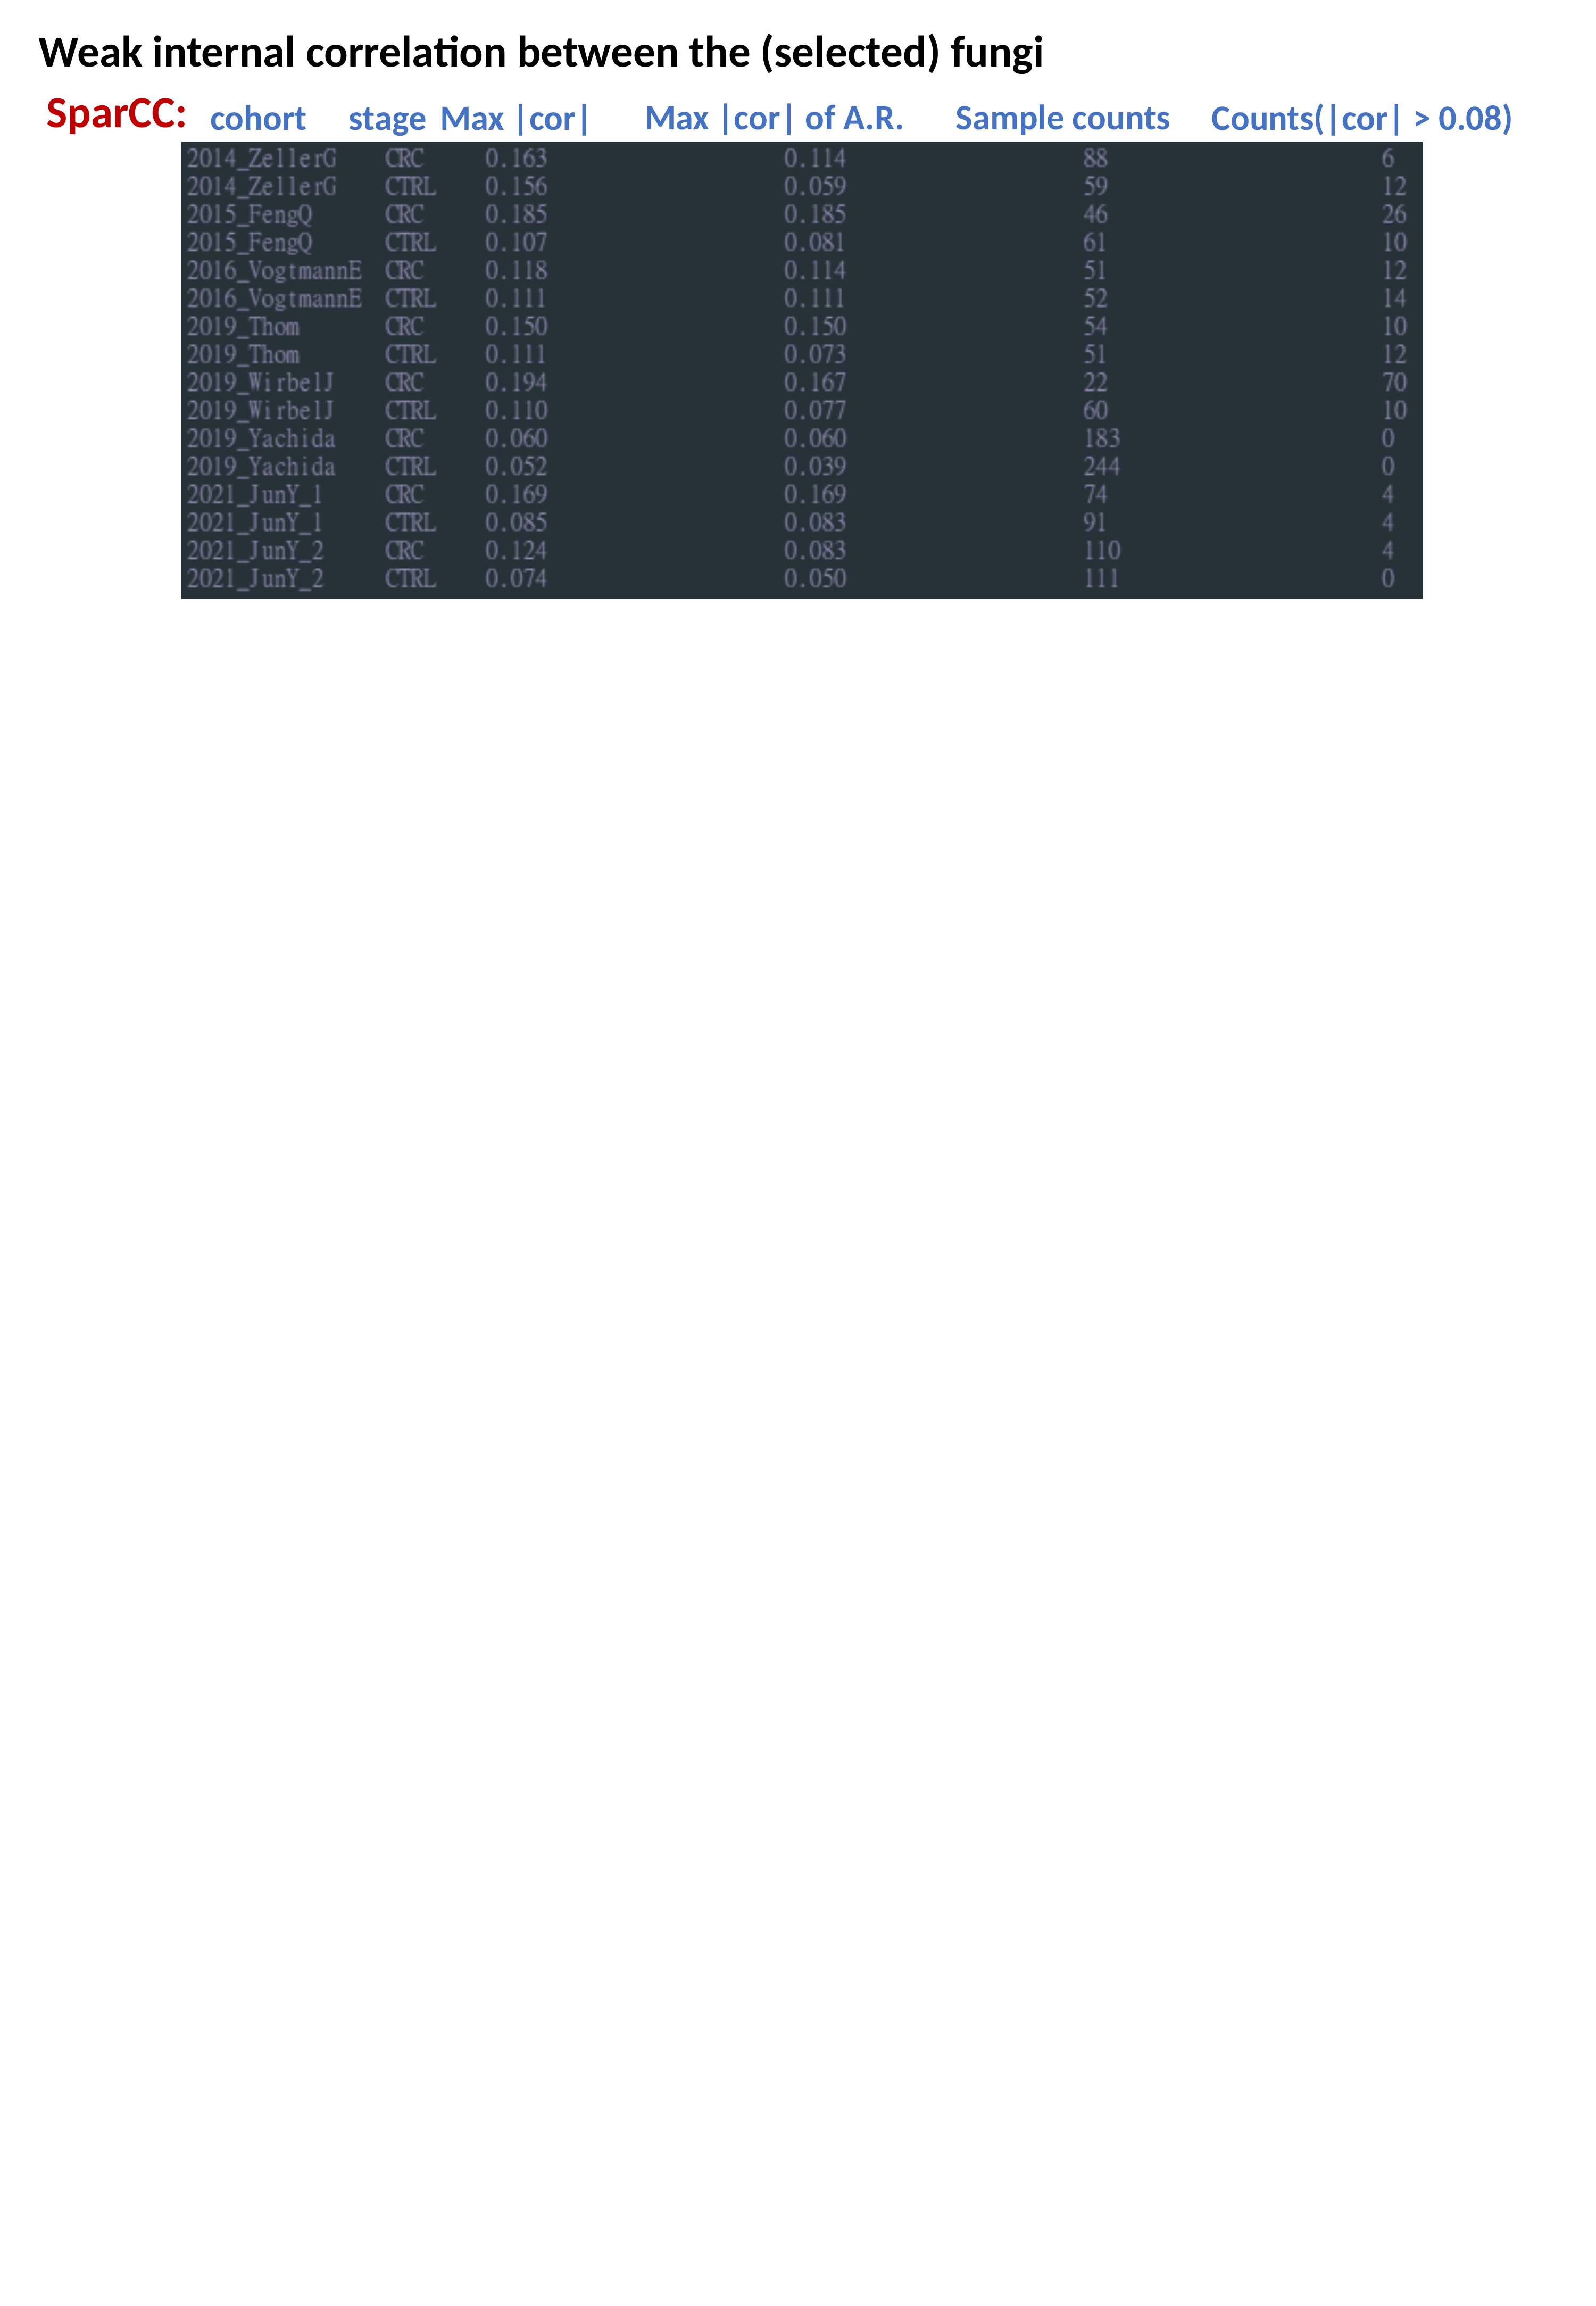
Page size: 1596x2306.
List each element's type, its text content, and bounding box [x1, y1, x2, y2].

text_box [37, 79, 1523, 599]
text_box Weak internal correlation between the (selected) fungi [30, 18, 1053, 80]
